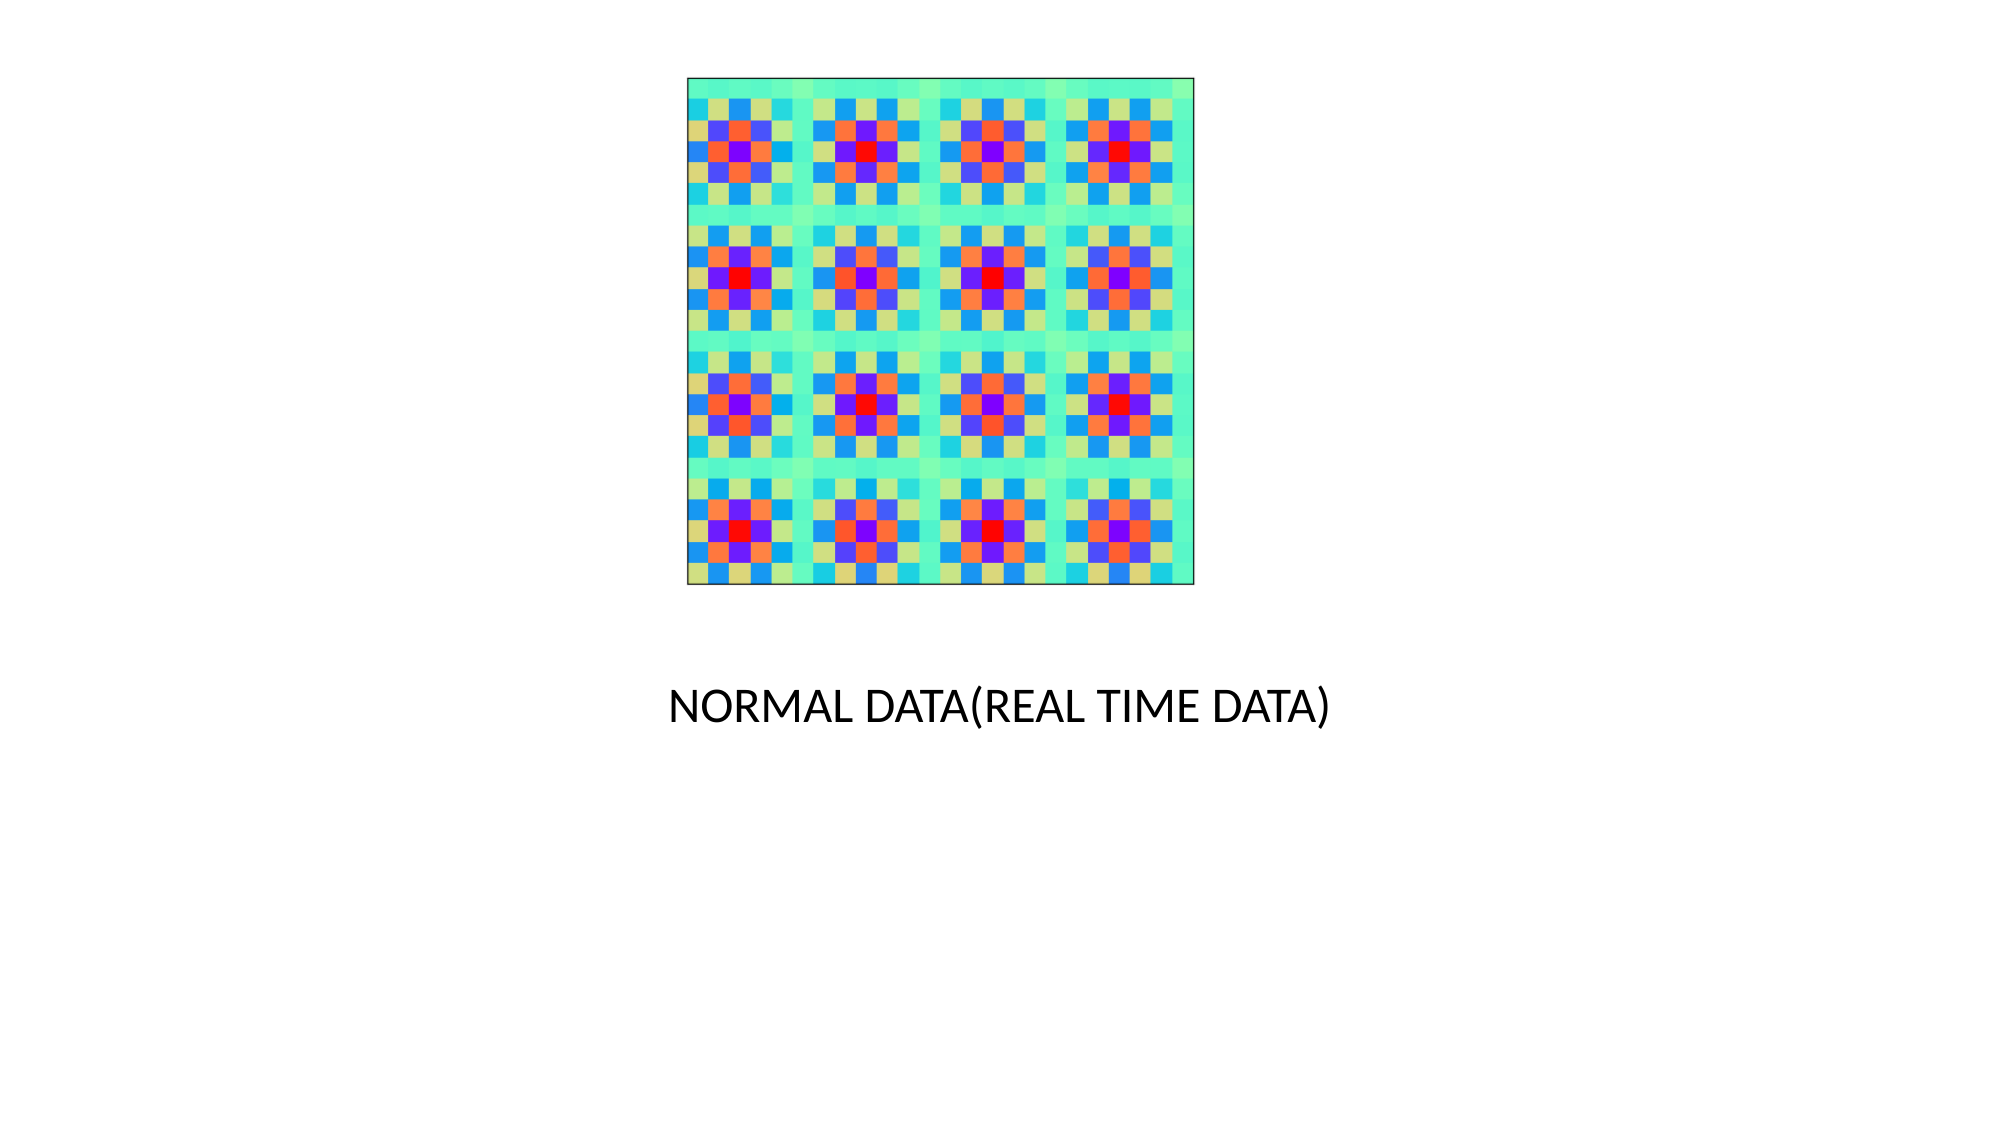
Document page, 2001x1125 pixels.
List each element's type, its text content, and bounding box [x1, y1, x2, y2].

subtitle NORMAL DATA(REAL TIME DATA) [249, 590, 1750, 863]
picture [603, 0, 1260, 656]
